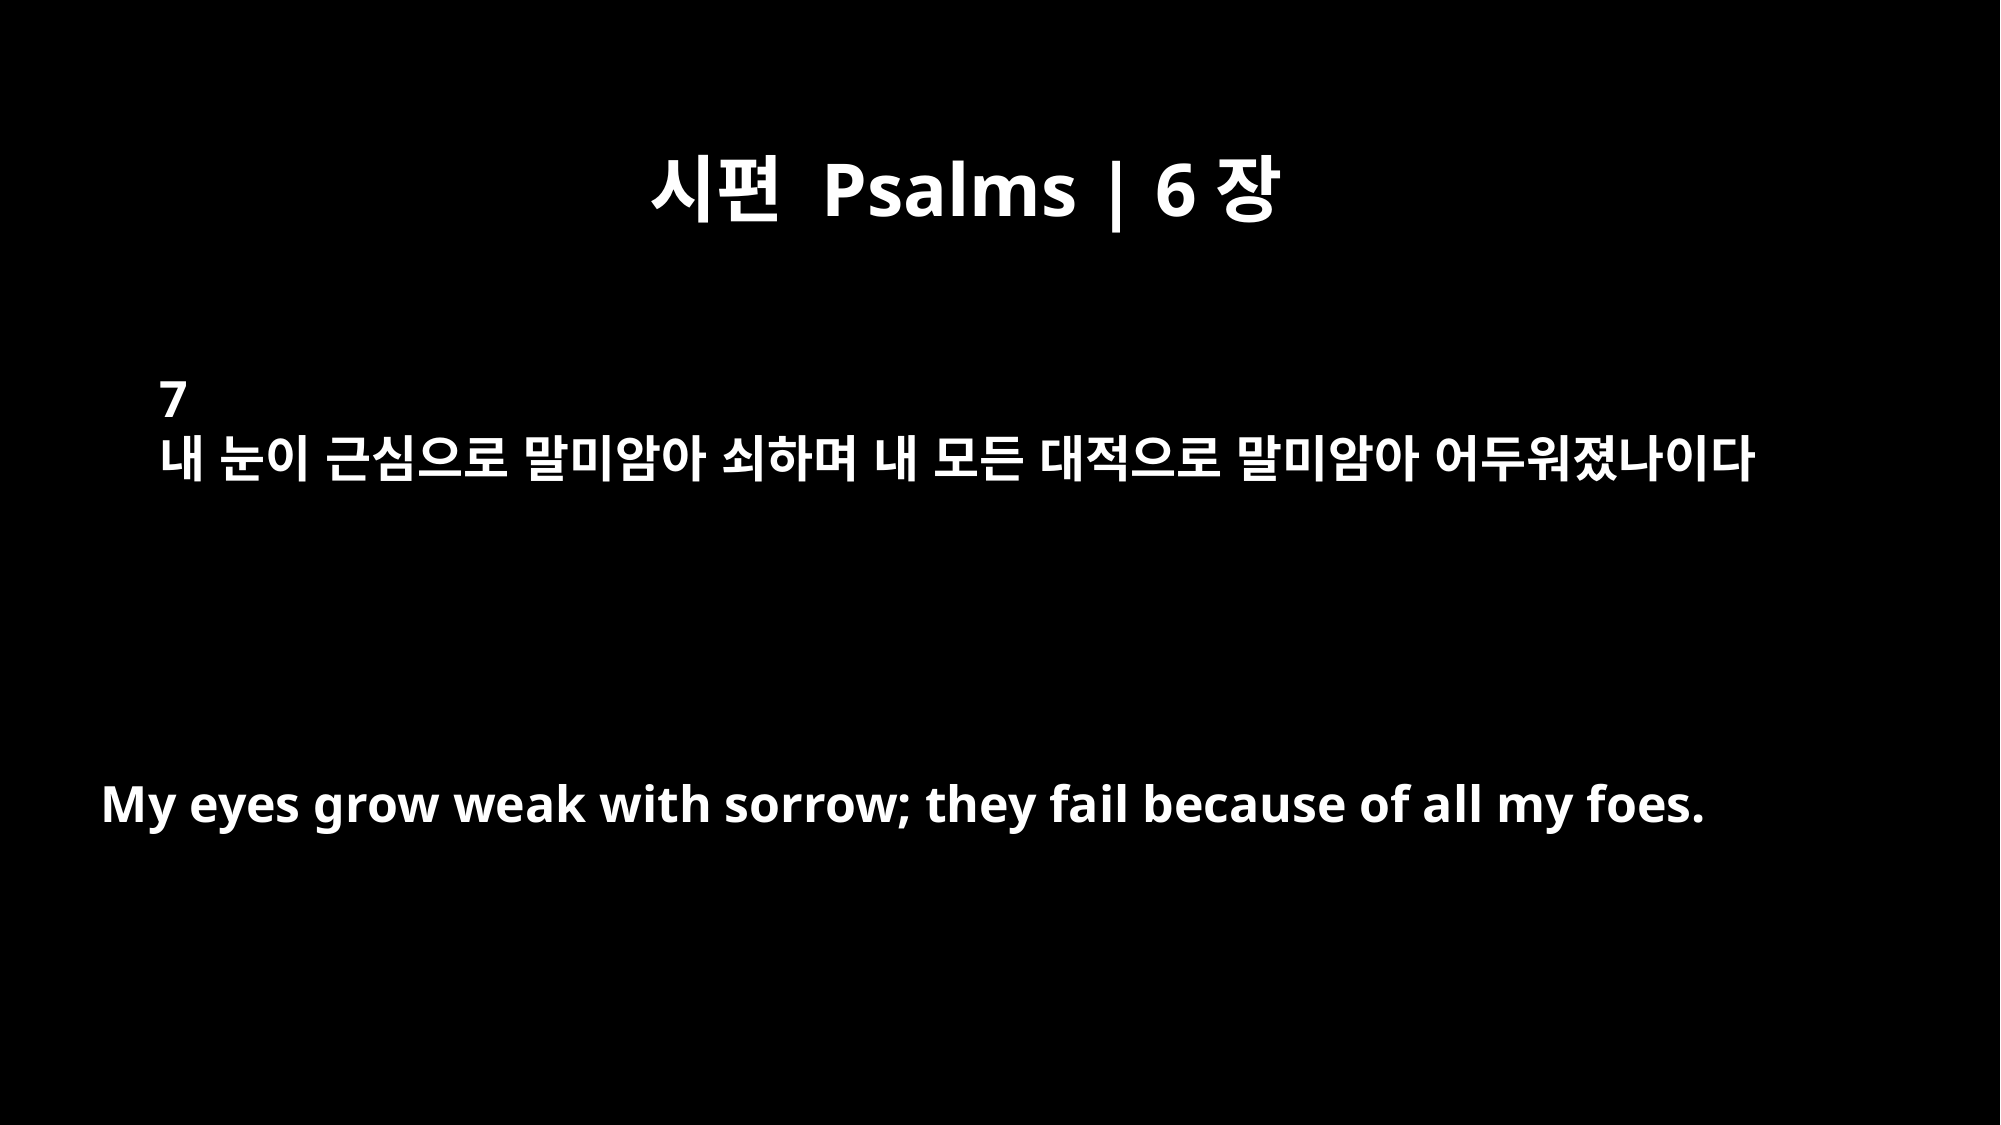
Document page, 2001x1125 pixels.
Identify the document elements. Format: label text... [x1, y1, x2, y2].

text_box 7 내 눈이 근심으로 말미암아 쇠하며 내 모든 대적으로 말미암아 어두워졌나이다 [144, 359, 1773, 495]
text_box My eyes grow weak with sorrow; they fail because of all my foes. [86, 764, 1722, 840]
text_box 시편 Psalms | 6장 [634, 136, 1298, 239]
